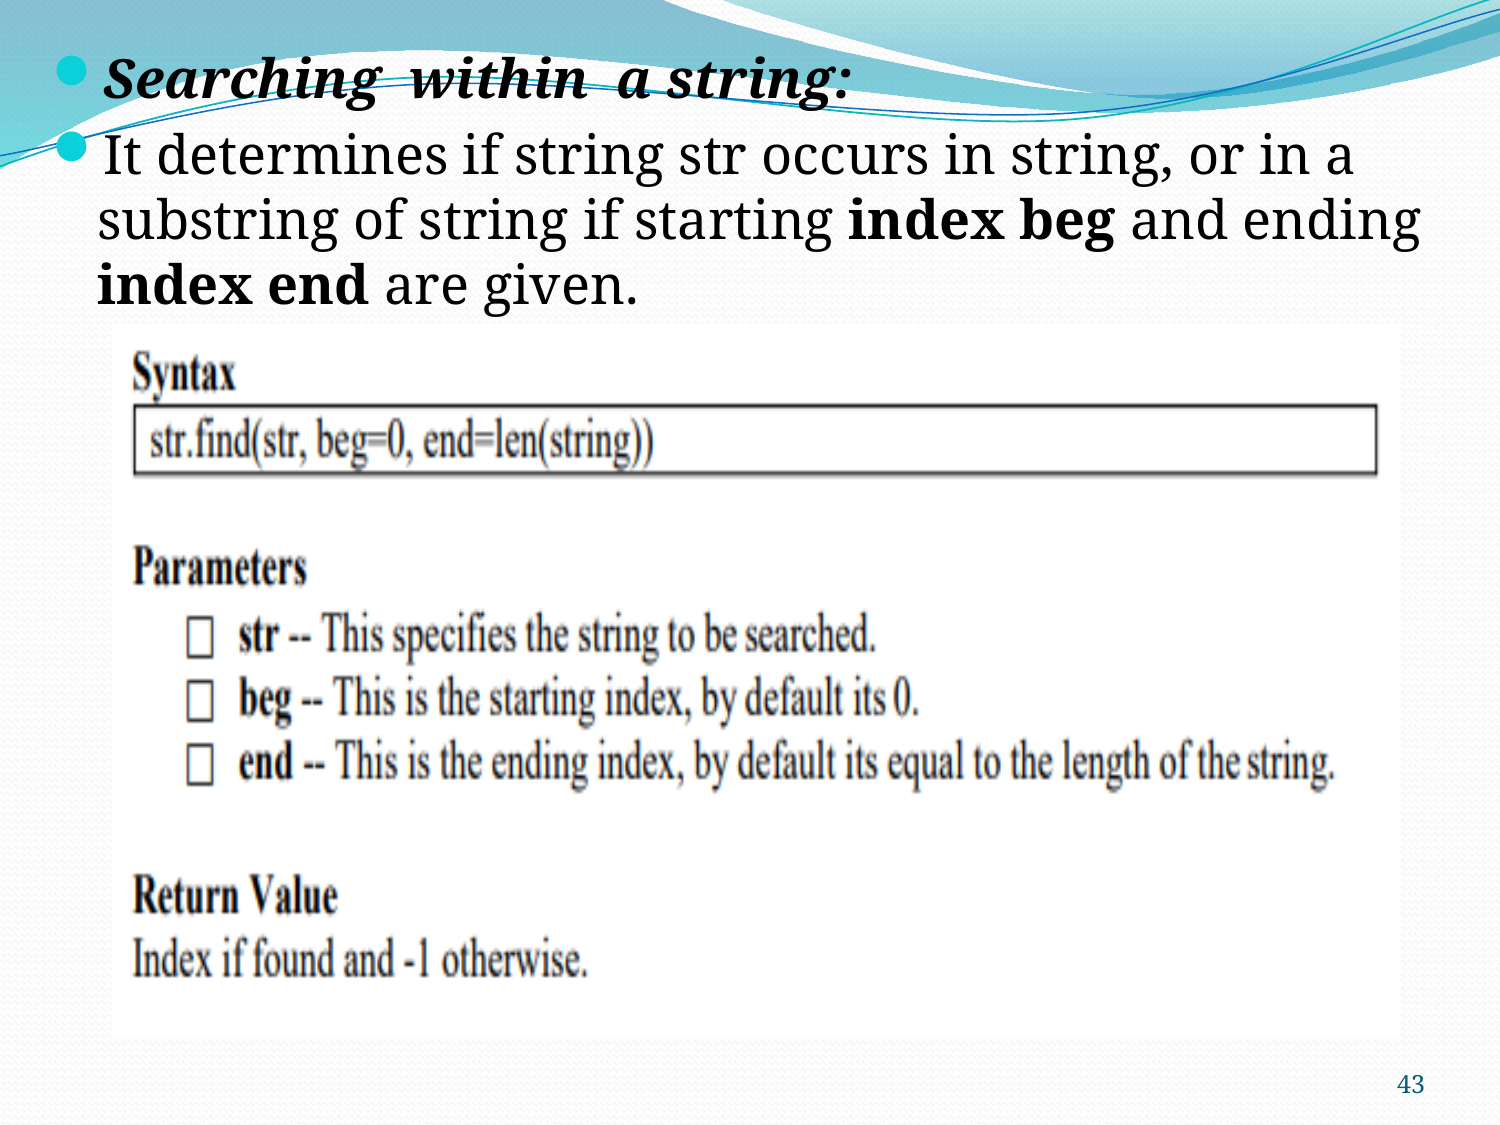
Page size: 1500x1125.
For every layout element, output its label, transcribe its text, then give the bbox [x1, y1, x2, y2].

list Searching within a string: It determines if string str occurs in string, or in a substring of string if starting index beg and ending index end are given. [37, 37, 1450, 350]
slide_number 43 [1299, 1042, 1425, 1103]
picture [112, 324, 1401, 1038]
